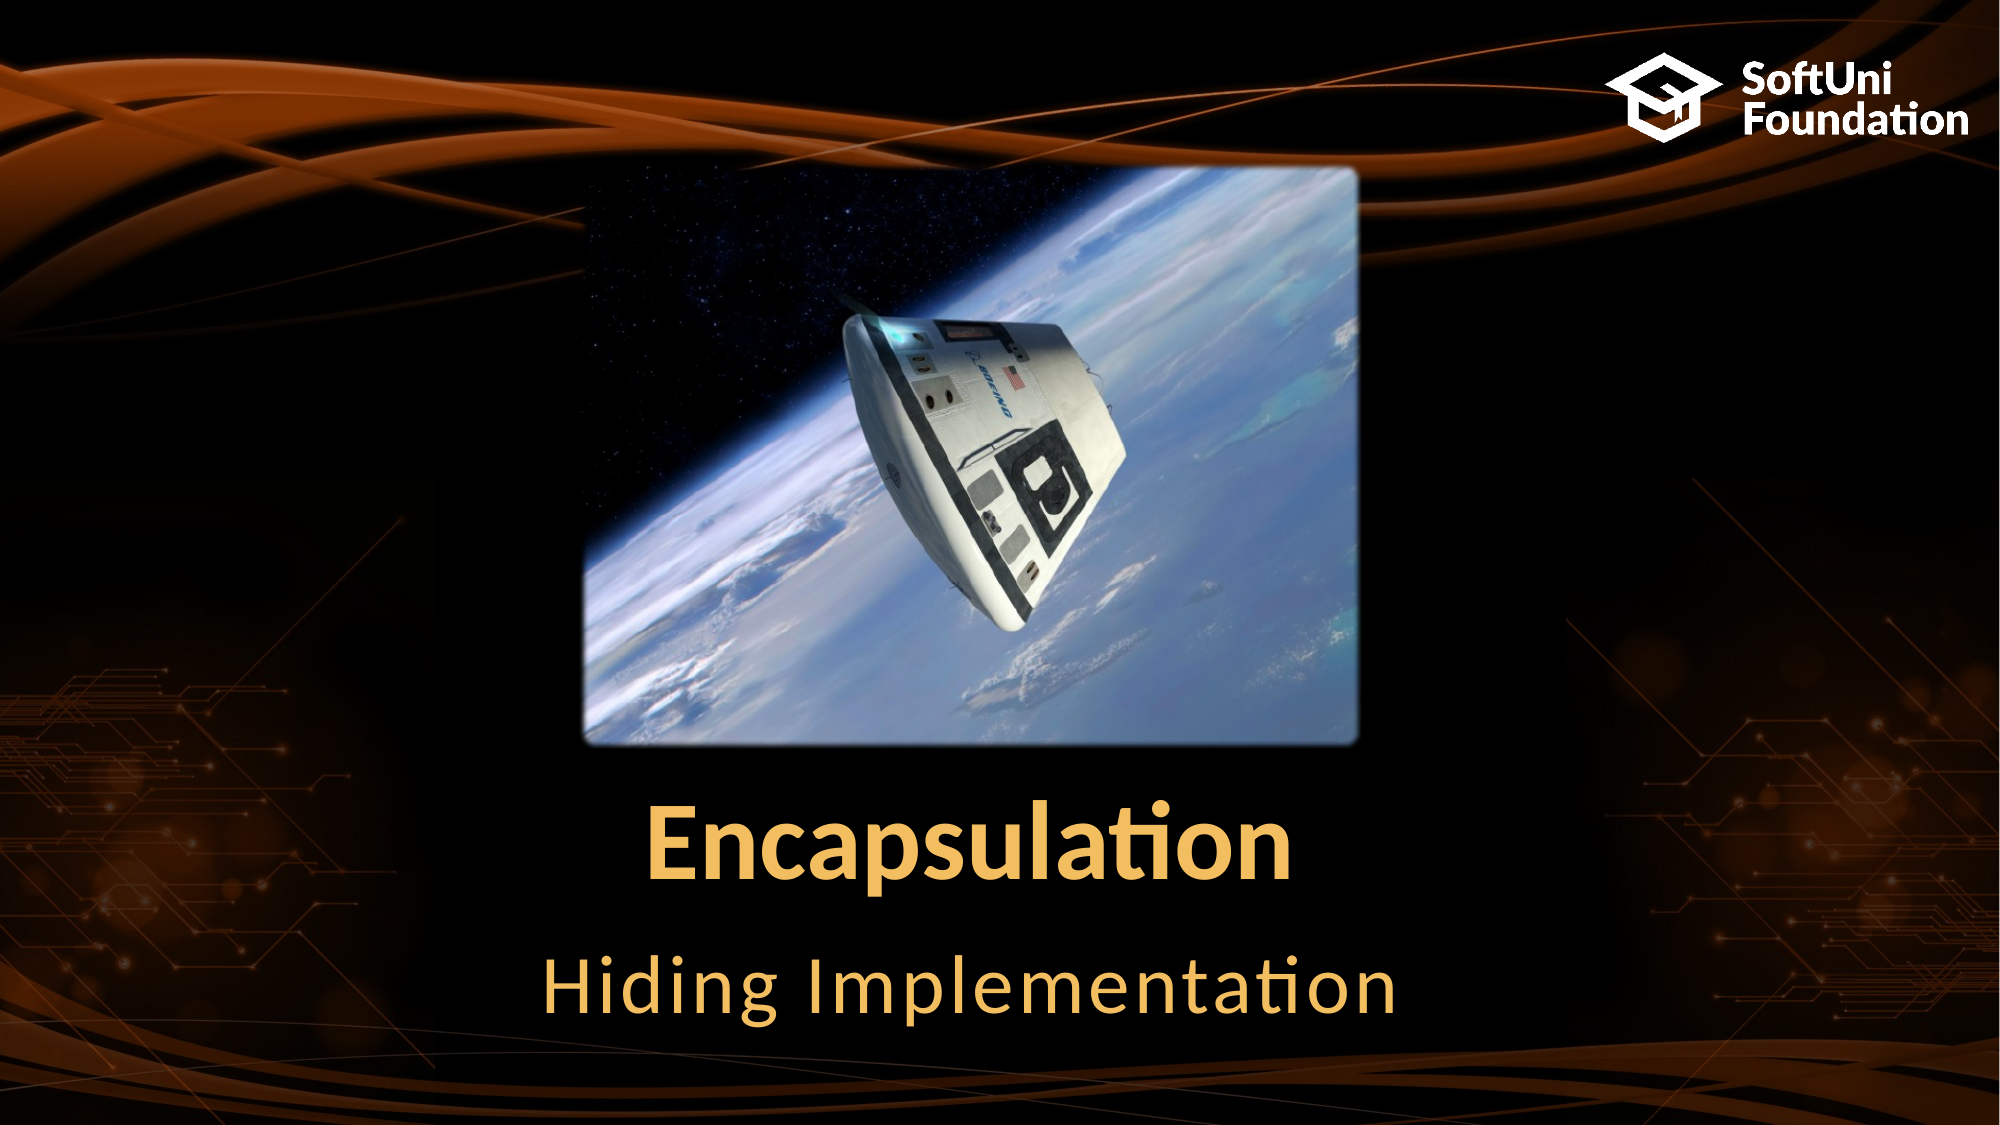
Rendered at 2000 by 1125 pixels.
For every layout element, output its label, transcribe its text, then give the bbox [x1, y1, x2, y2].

title Encapsulation [237, 774, 1704, 910]
picture [0, 0, 2000, 1125]
list Hiding Implementation [237, 919, 1704, 1038]
